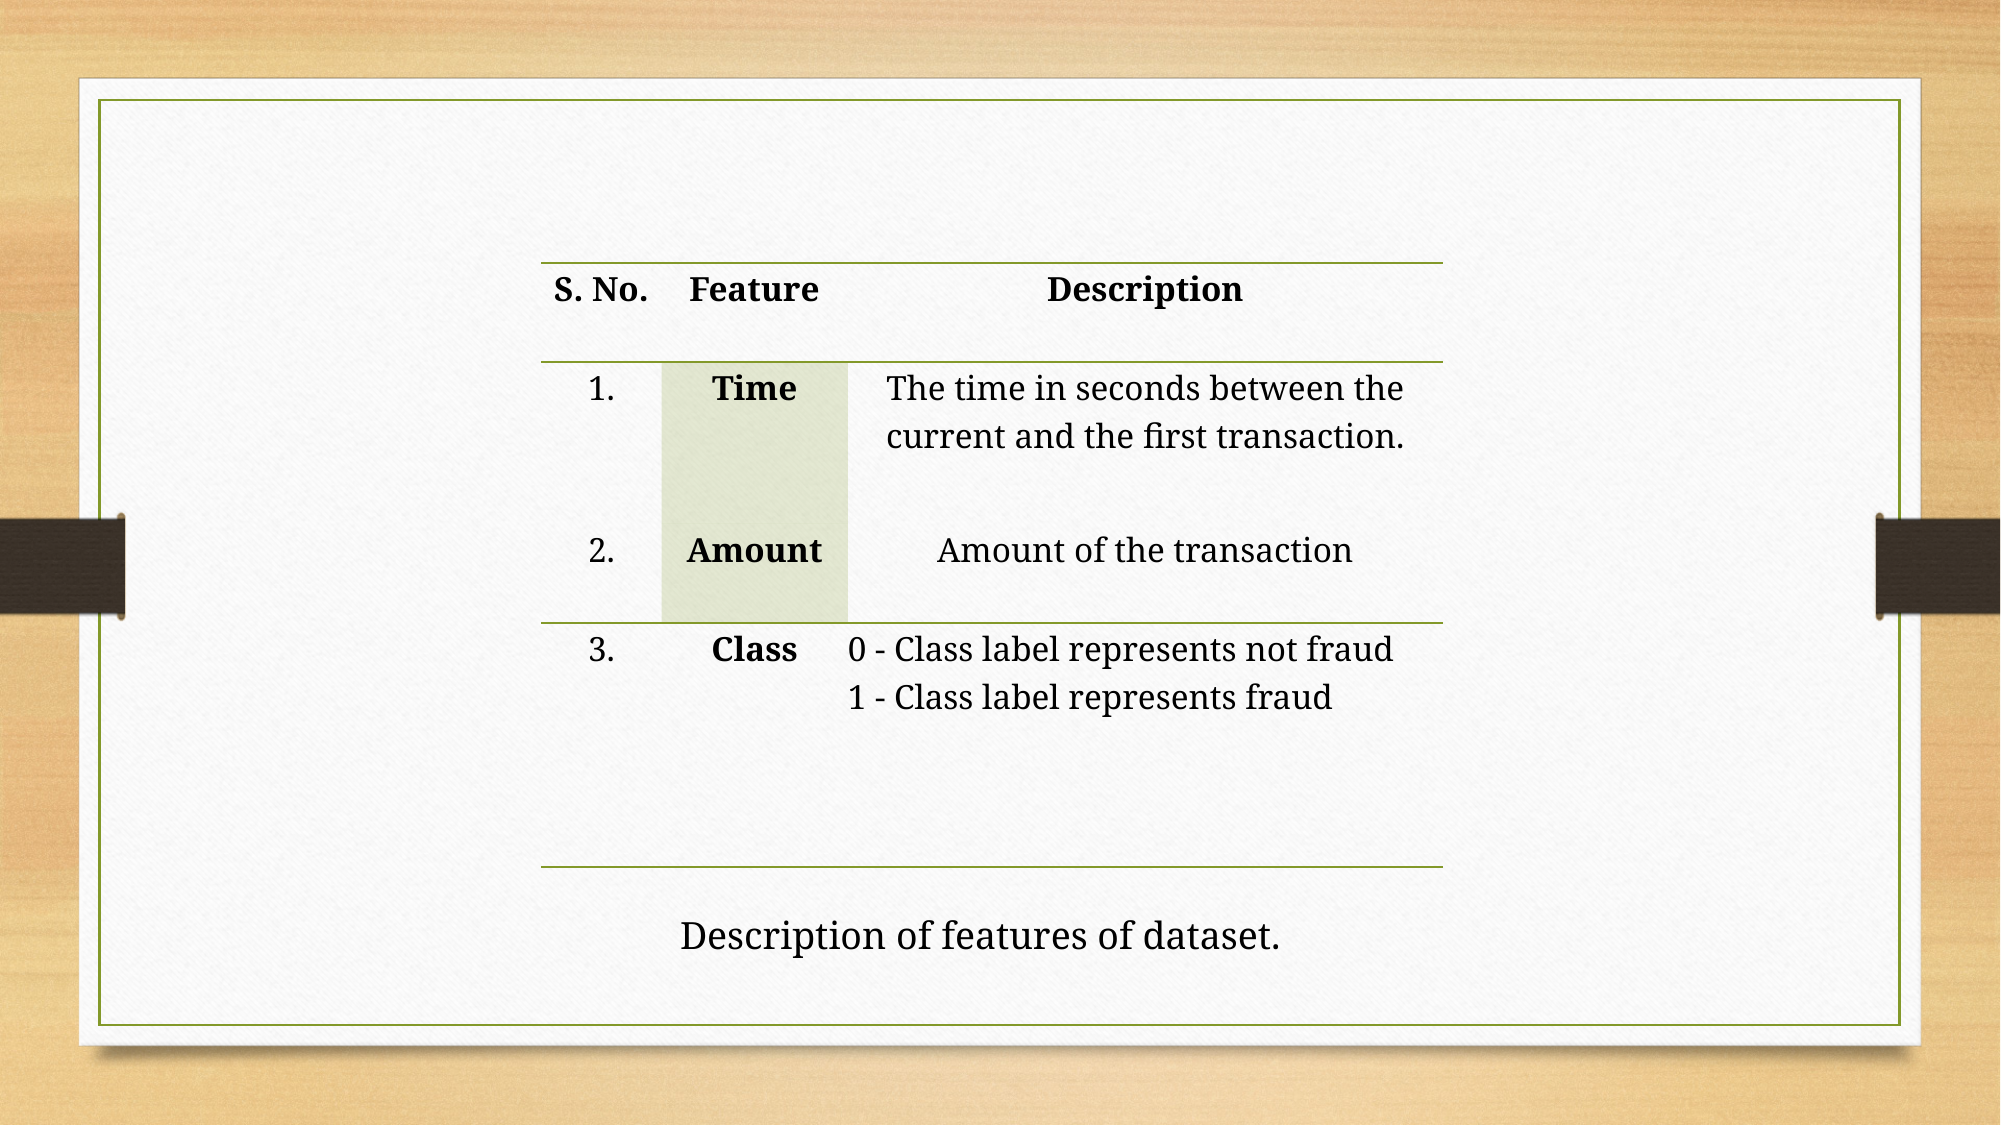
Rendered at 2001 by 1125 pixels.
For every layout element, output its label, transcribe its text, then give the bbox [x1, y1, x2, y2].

table_cell Amount [662, 524, 848, 622]
table_cell Class [662, 624, 848, 866]
table_cell The time in seconds between the current and the first transaction. [848, 363, 1443, 524]
table_cell Amount of the transaction [848, 524, 1443, 622]
table_cell 3. [541, 624, 662, 866]
table_header S. No. [541, 264, 662, 361]
table_cell 2. [541, 524, 662, 622]
table_cell 1. [541, 363, 662, 524]
table_header Feature [662, 264, 848, 361]
table_cell 0 - Class label represents not fraud 1 - Class label represents fraud [848, 624, 1443, 866]
picture [0, 0, 2001, 1125]
table_header Description [848, 264, 1443, 361]
text_box Description of features of dataset. [665, 904, 1318, 965]
table_cell Time [662, 363, 848, 524]
